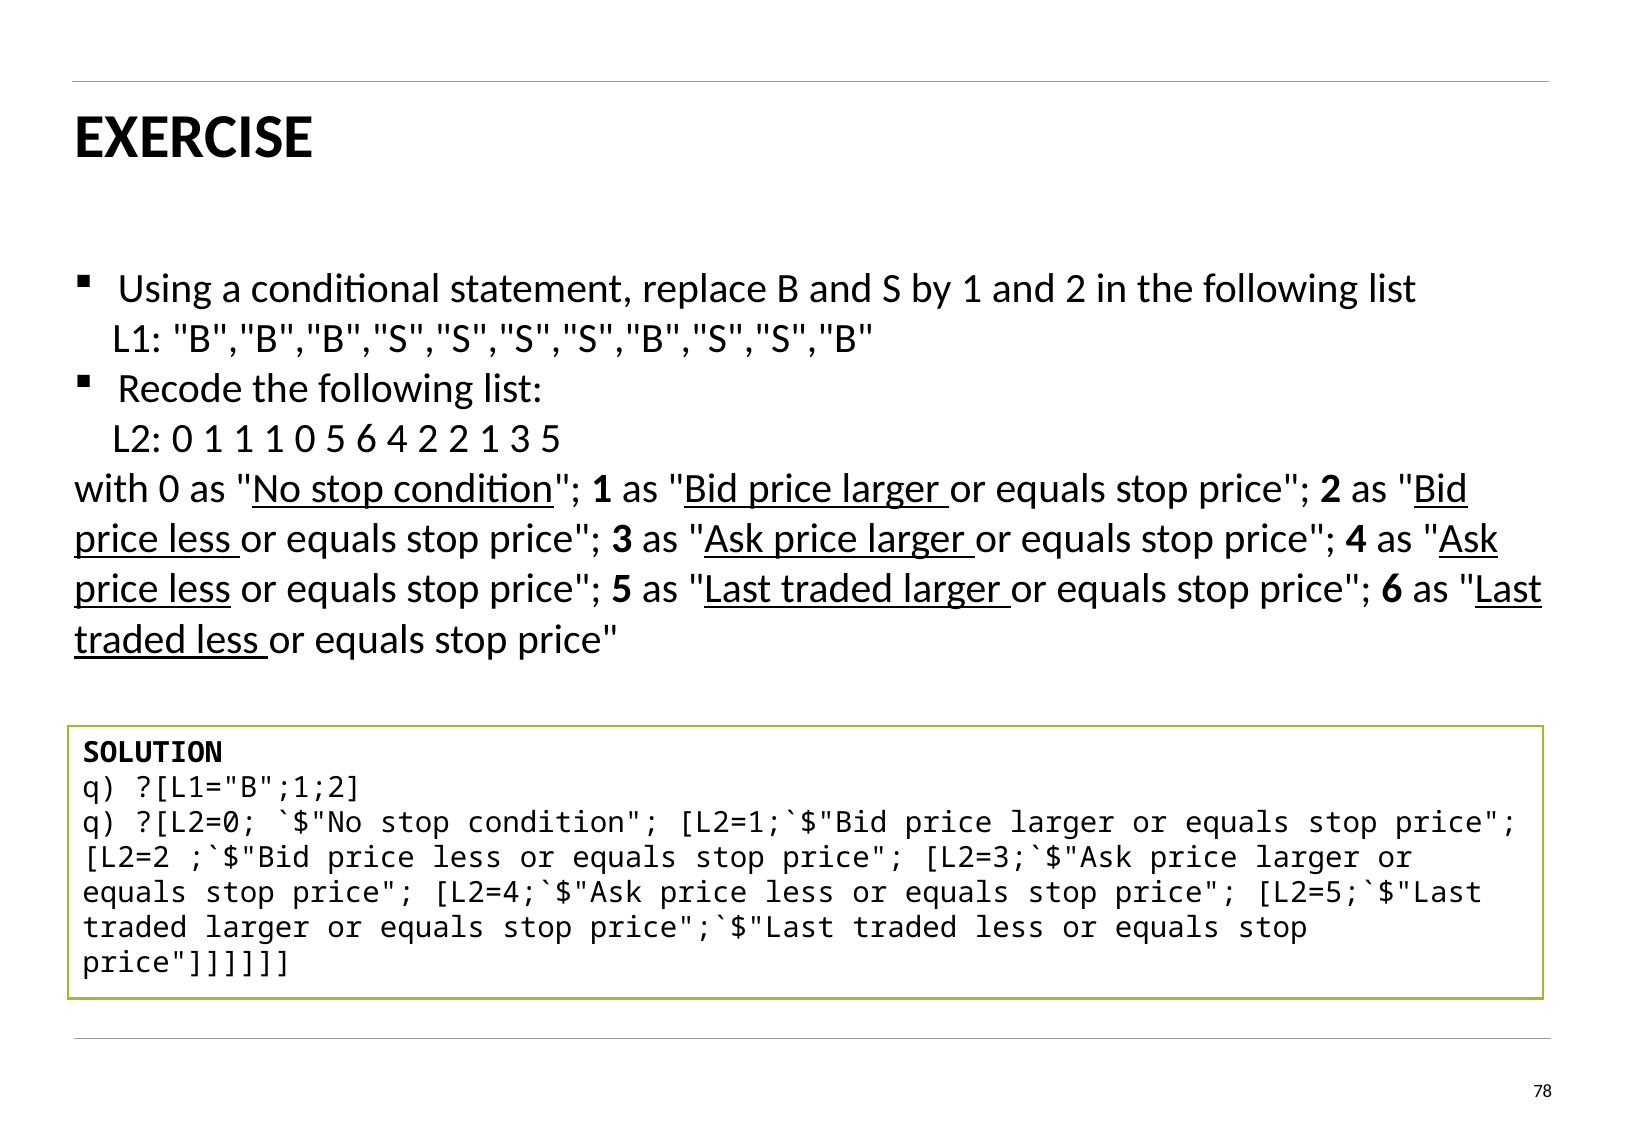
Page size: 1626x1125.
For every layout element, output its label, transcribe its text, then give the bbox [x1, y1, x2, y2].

slide_number 78 [1484, 1080, 1553, 1099]
text_box SOLUTION q) ?[L1="B";1;2] q) ?[L2=0; `$"No stop condition"; [L2=1;`$"Bid price larger or equals stop price"; [L2=2 ;`$"Bid price less or equals stop price"; [L2=3;`$"Ask price larger or equals stop price"; [L2=4;`$"Ask price less or equals stop price"; [L2=5;`$"Last traded larger or equals stop price";`$"Last traded less or equals stop price"]]]]]] [67, 725, 1544, 1000]
title EXERCISE [74, 103, 1551, 238]
list Using a conditional statement, replace B and S by 1 and 2 in the following list L1: "B","B","B","S","S","S","S","B","S","S","B" Recode the following list: L2: 0 1 1 1 0 5 6 4 2 2 1 3 5 with 0 as "No stop condition"; 1 as "Bid price larger or equals stop price"; 2 as "Bid price less or equals stop price"; 3 as "Ask price larger or equals stop price"; 4 as "Ask price less or equals stop price"; 5 as "Last traded larger or equals stop price"; 6 as "Last traded less or equals stop price" [74, 261, 1551, 1030]
